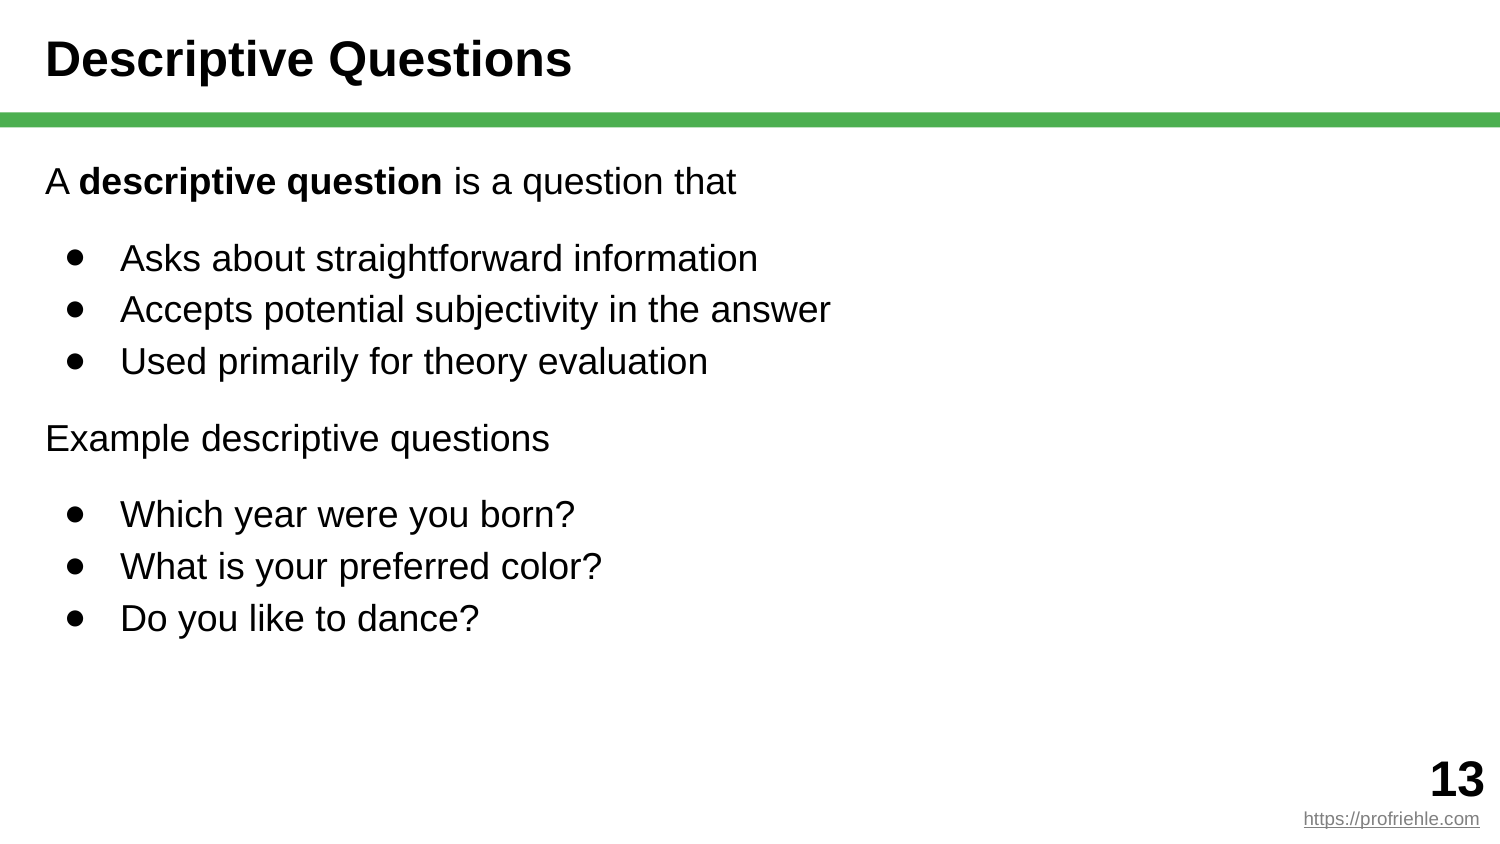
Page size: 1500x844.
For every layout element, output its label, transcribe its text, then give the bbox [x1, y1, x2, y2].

list A descriptive question is a question that Asks about straightforward information Accepts potential subjectivity in the answer Used primarily for theory evaluation Example descriptive questions Which year were you born? What is your preferred color? Do you like to dance? [45, 150, 1455, 825]
title Descriptive Questions [0, 0, 1500, 113]
slide_number ‹#› https://profriehle.com [1200, 724, 1500, 844]
